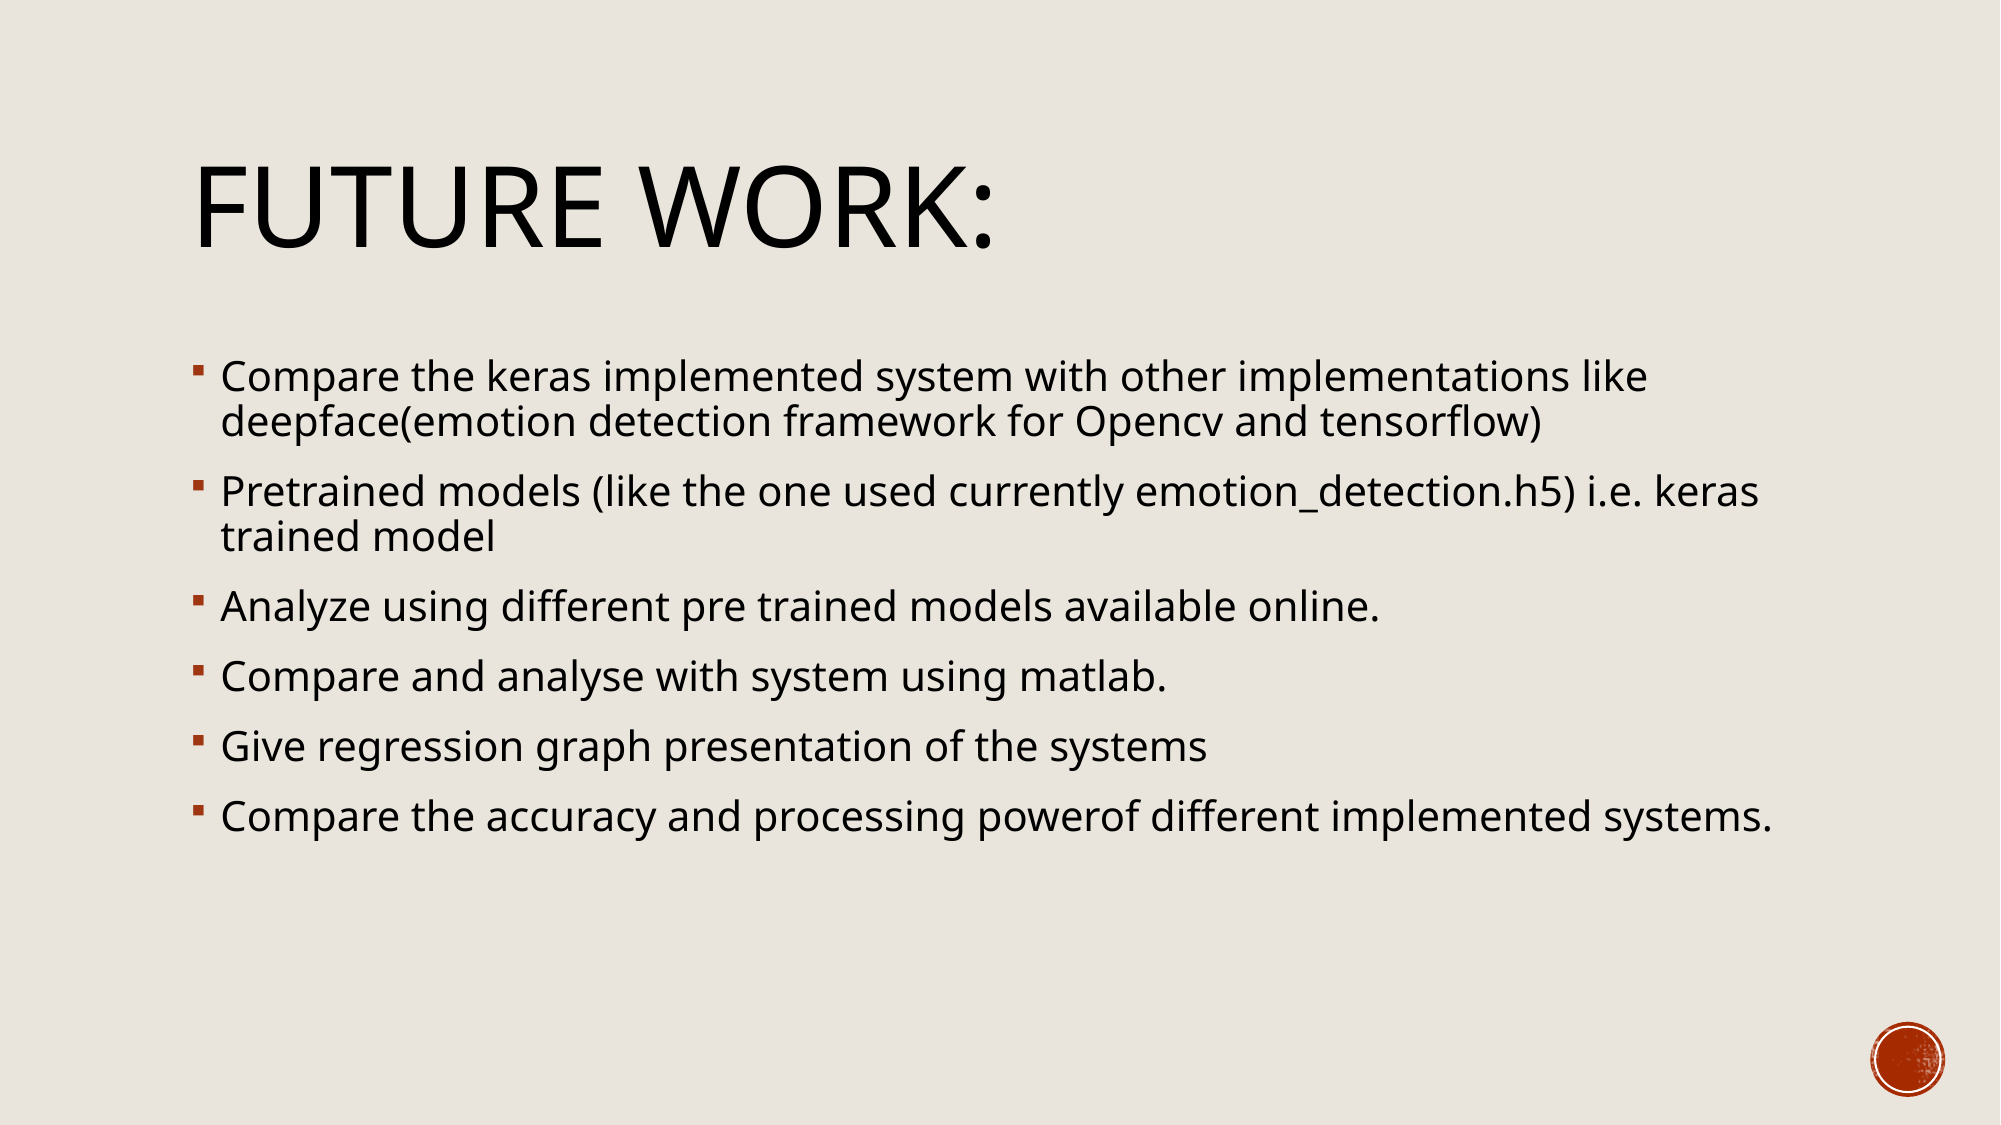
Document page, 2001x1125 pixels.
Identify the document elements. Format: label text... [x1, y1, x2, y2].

title Future work: [175, 79, 1826, 344]
list Compare the keras implemented system with other implementations like deepface(emotion detection framework for Opencv and tensorflow) Pretrained models (like the one used currently emotion_detection.h5) i.e. keras trained model Analyze using different pre trained models available online. Compare and analyse with system using matlab. Give regression graph presentation of the systems Compare the accuracy and processing powerof different implemented systems. [175, 348, 1826, 1013]
